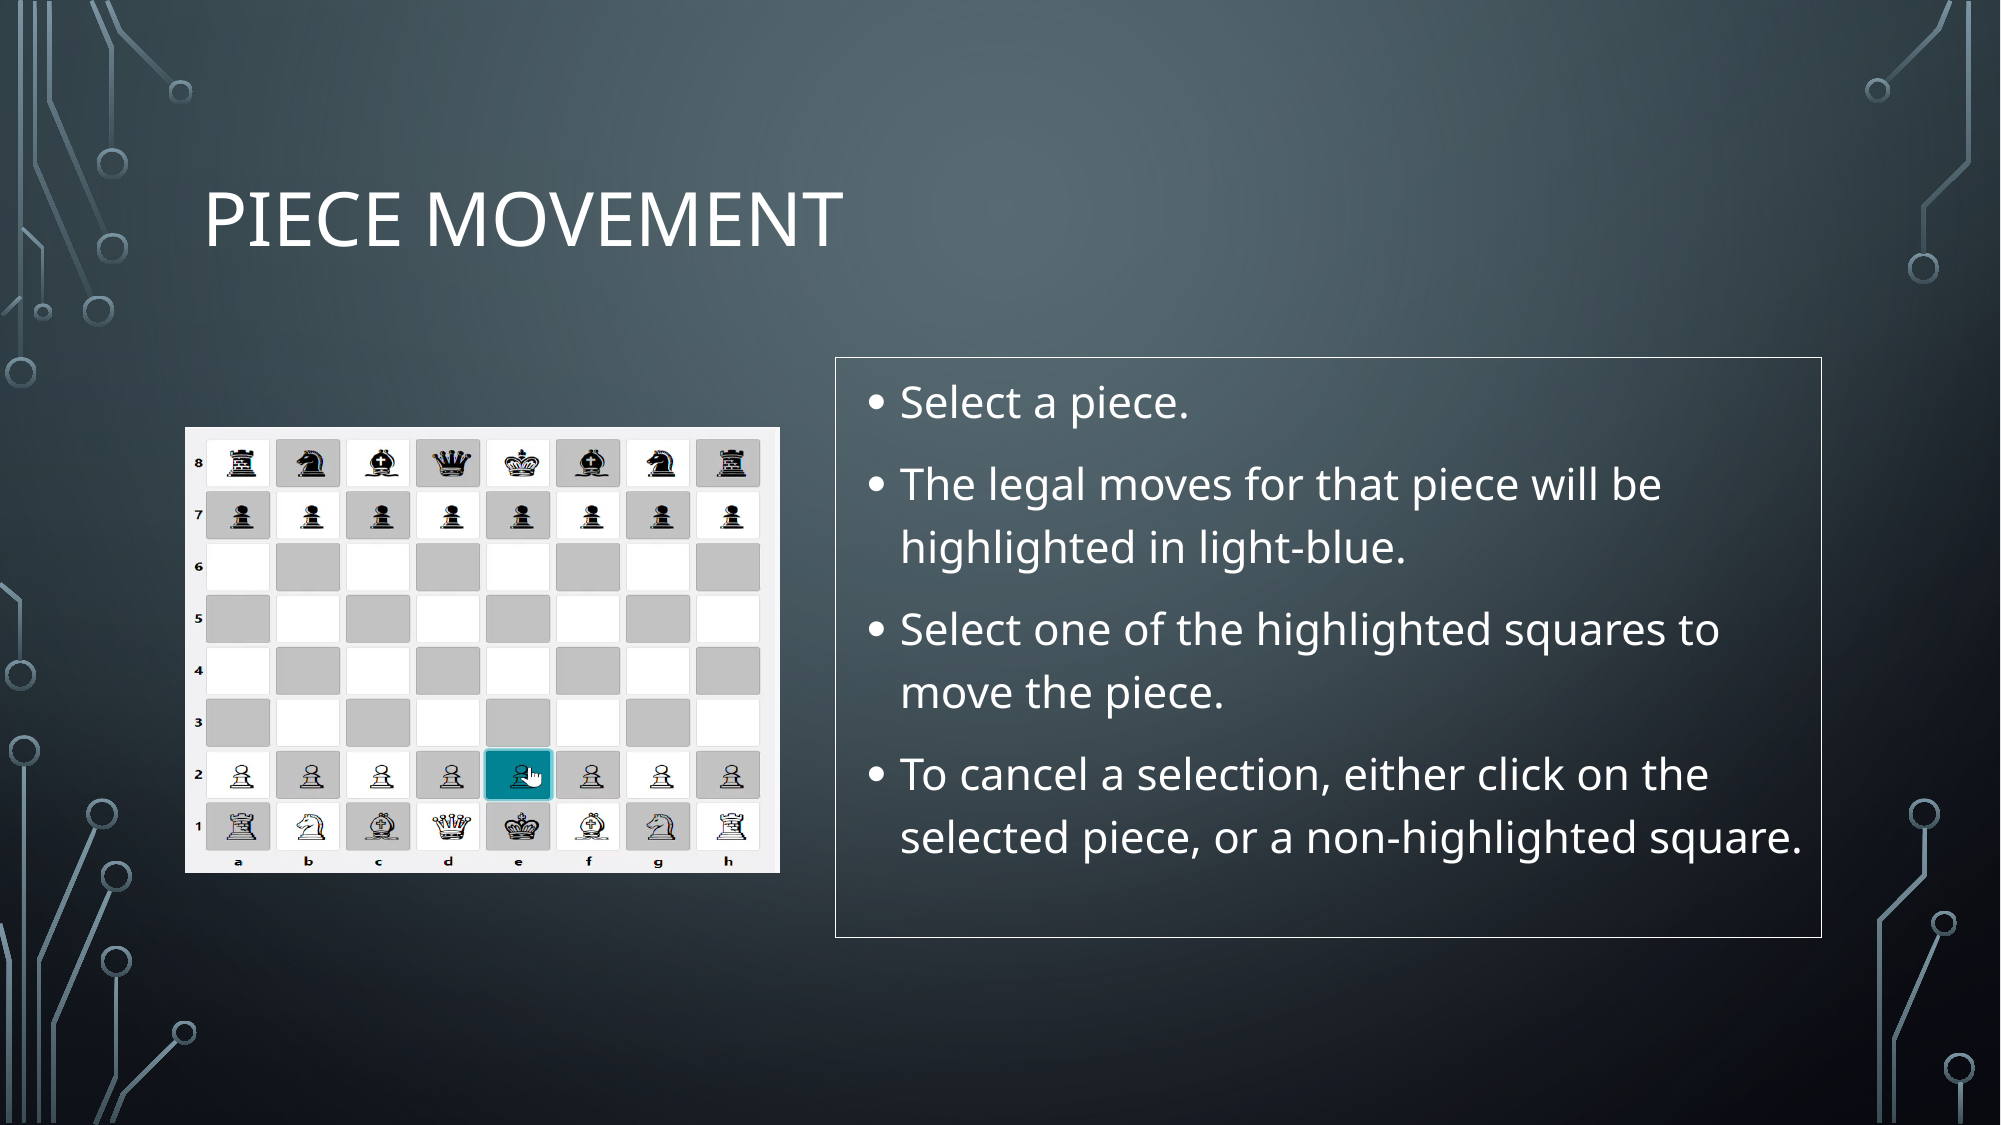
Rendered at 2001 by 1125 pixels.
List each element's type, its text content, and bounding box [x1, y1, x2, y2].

title Piece Movement [187, 101, 1813, 344]
list Select a piece. The legal moves for that piece will be highlighted in light-blue. Select one of the highlighted squares to move the piece. To cancel a selection, either click on the selected piece, or a non-highlighted square. [835, 357, 1822, 938]
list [184, 426, 781, 874]
